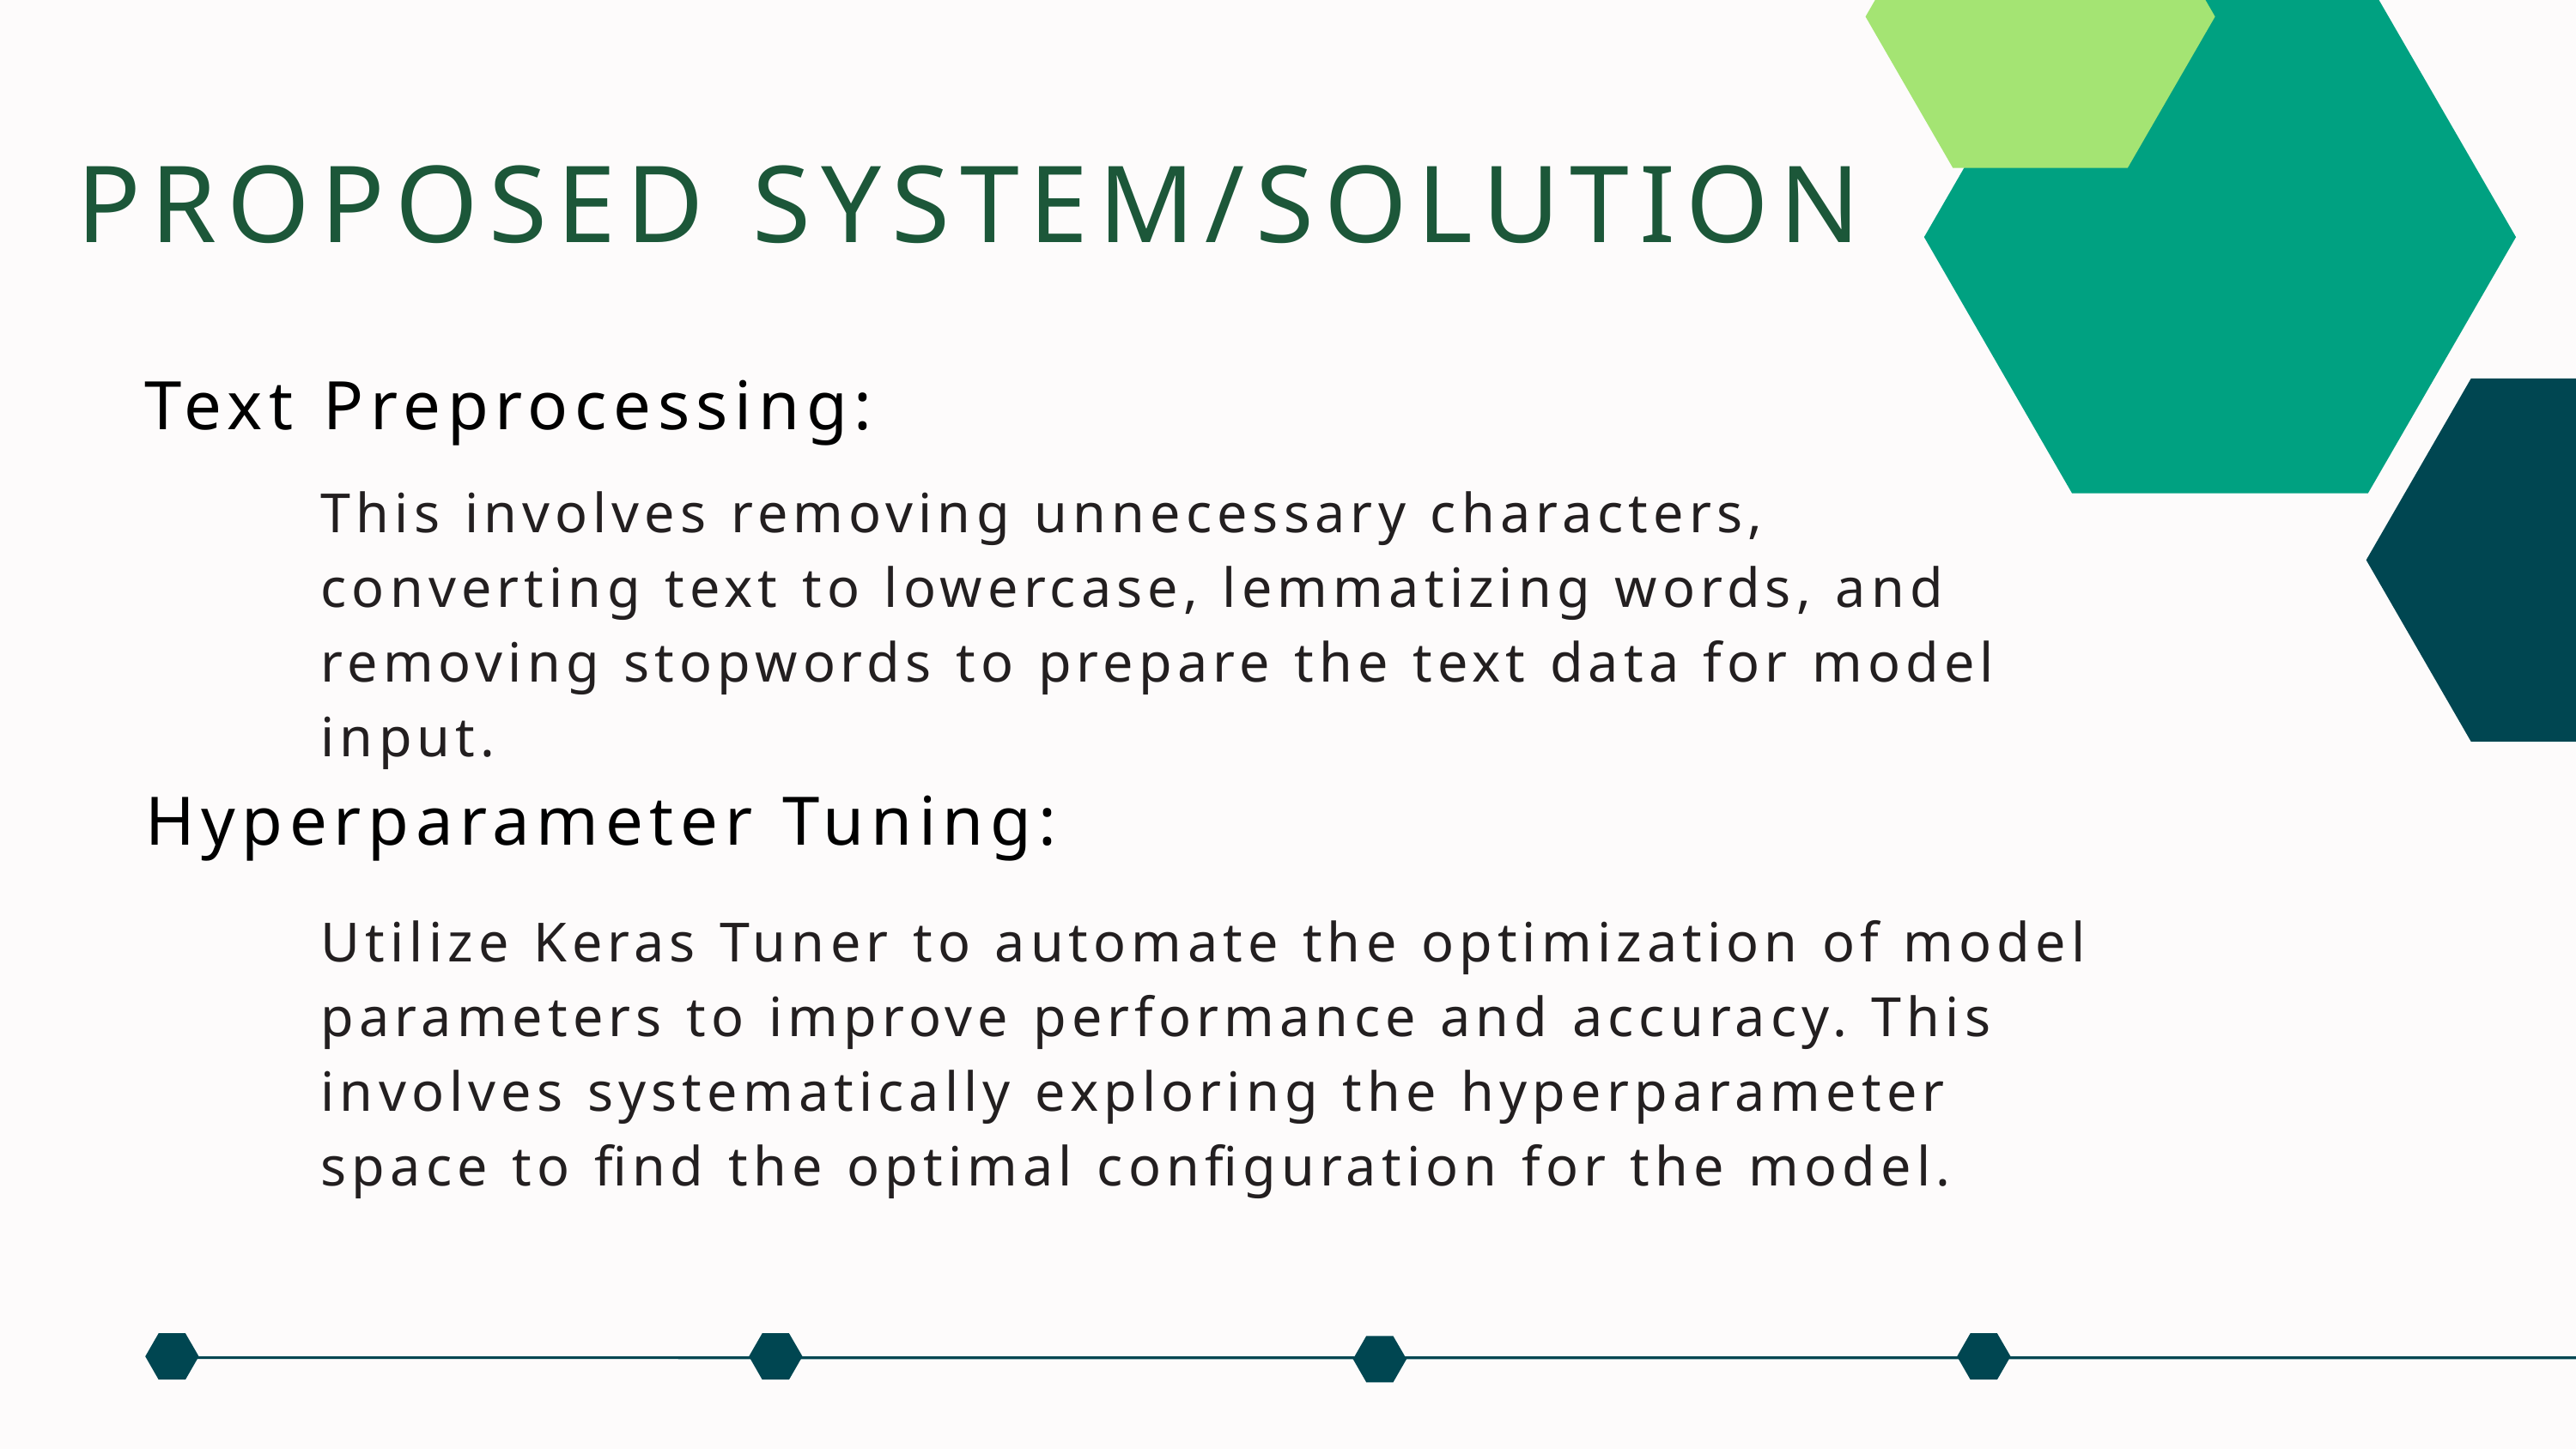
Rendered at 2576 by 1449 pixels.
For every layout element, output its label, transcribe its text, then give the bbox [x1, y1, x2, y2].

text_box Text Preprocessing: [144, 350, 1874, 443]
text_box This involves removing unnecessary characters, converting text to lowercase, lemmatizing words, and removing stopwords to prepare the text data for model input. [320, 469, 2040, 768]
text_box PROPOSED SYSTEM/SOLUTION [76, 116, 1919, 264]
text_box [1352, 1336, 1407, 1383]
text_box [748, 1332, 803, 1380]
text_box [1923, 0, 2517, 494]
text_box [2366, 378, 2576, 743]
text_box Hyperparameter Tuning: [145, 766, 1874, 859]
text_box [1956, 1332, 2011, 1380]
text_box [144, 1332, 199, 1380]
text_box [1865, 0, 2215, 168]
text_box Utilize Keras Tuner to automate the optimization of model parameters to improve performance and accuracy. This involves systematically exploring the hyperparameter space to find the optimal configuration for the model. [320, 898, 2136, 1197]
